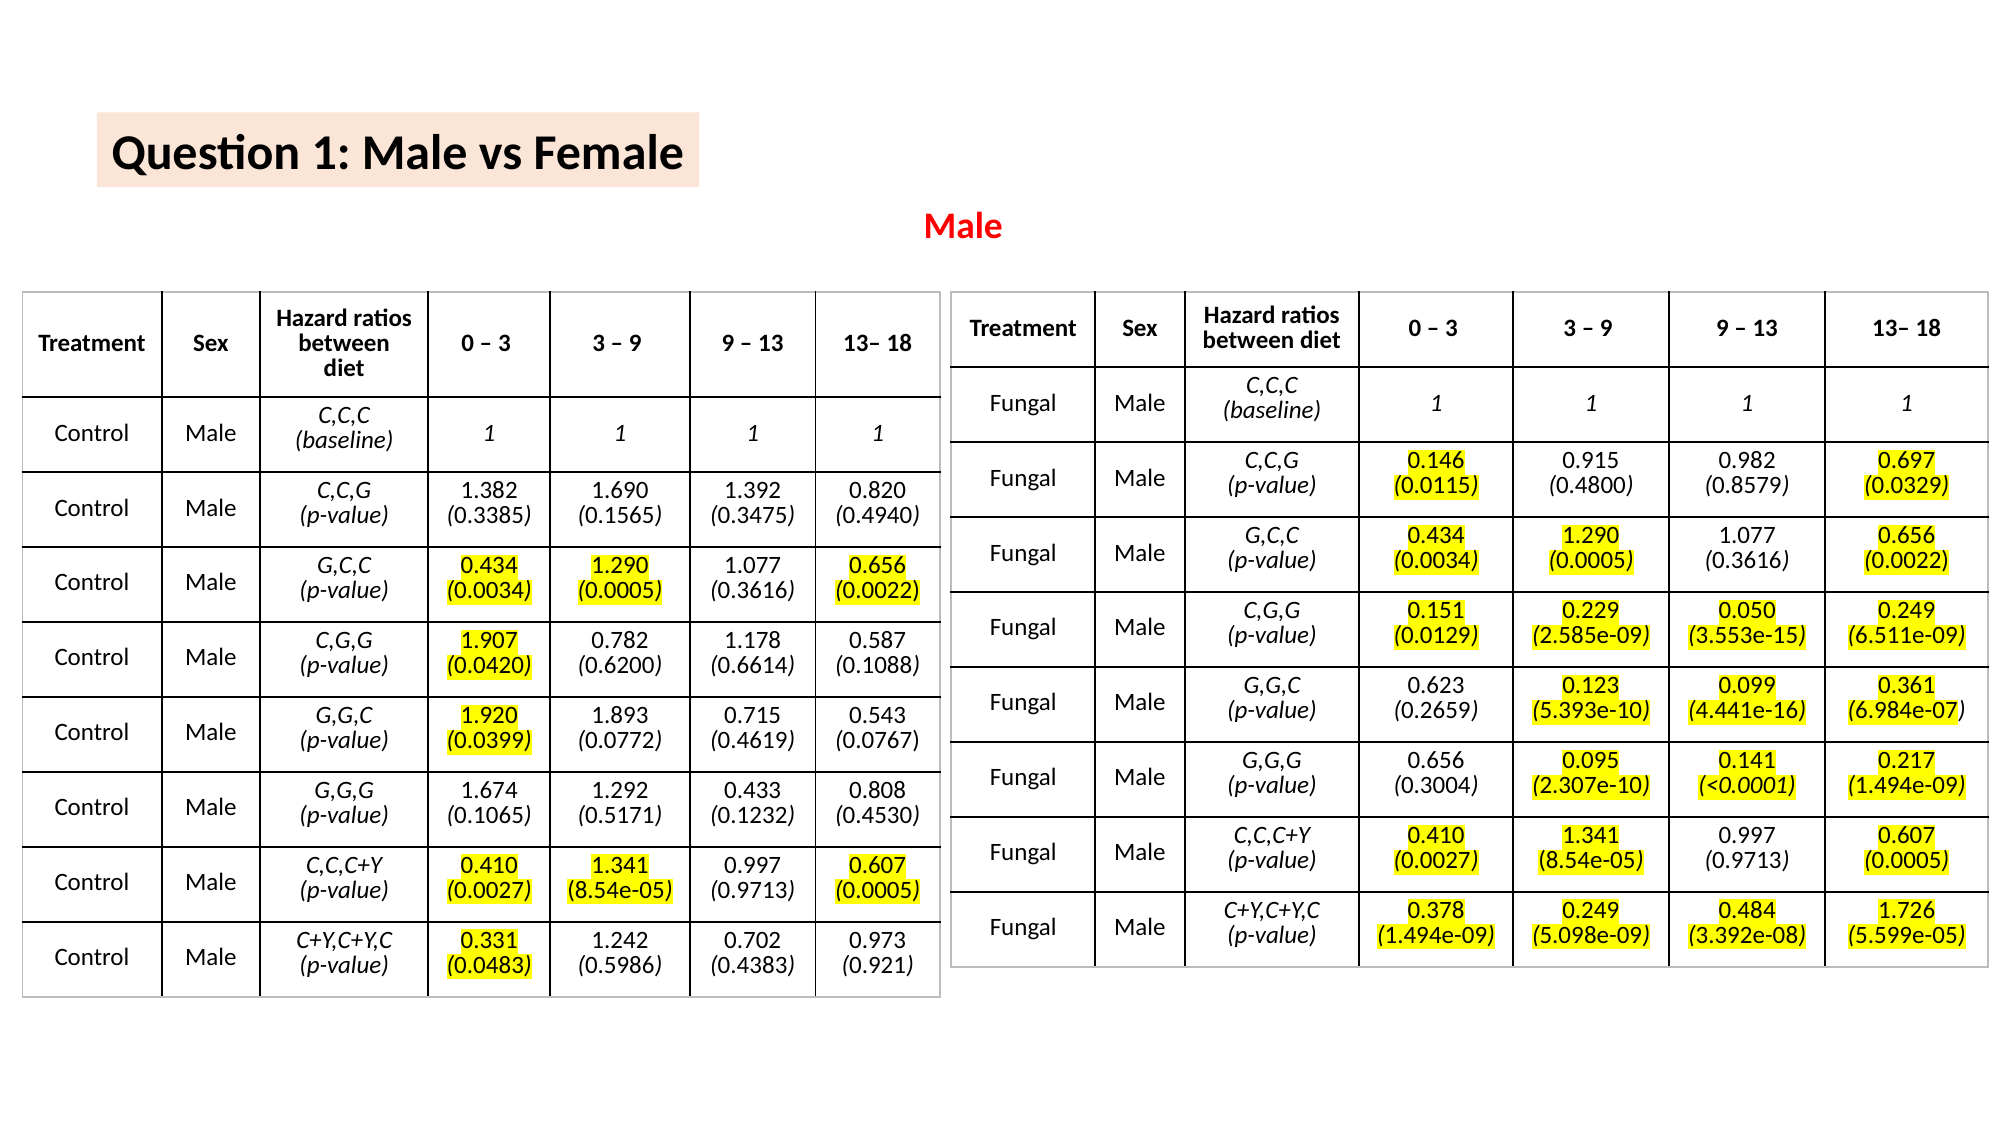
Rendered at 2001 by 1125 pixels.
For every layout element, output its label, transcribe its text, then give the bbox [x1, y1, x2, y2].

table_cell 1.382 (0.3385) [429, 473, 549, 546]
table_cell Male [163, 848, 259, 921]
table_cell 0.146 (0.0115) [1360, 443, 1512, 516]
table_cell Male [163, 623, 259, 696]
table_cell Control [23, 773, 161, 846]
table_cell 1.920 (0.0399) [429, 698, 549, 771]
table_cell C+Y,C+Y,C (p-value) [261, 923, 427, 996]
text_box Male [874, 193, 1053, 254]
table_cell 1.290 (0.0005) [551, 548, 689, 621]
table_cell Control [23, 473, 161, 546]
table_cell G,G,C (p-value) [261, 698, 427, 771]
table_header 9 – 13 [1670, 293, 1824, 366]
table_cell 0.915 (0.4800) [1514, 443, 1668, 516]
table_cell Fungal [952, 518, 1094, 591]
table_cell 0.249 (6.511e-09) [1826, 593, 1987, 666]
table_cell 1 [691, 398, 815, 471]
table_cell G,C,C (p-value) [261, 548, 427, 621]
table_cell 0.973 (0.921) [816, 923, 939, 996]
table_cell Male [163, 473, 259, 546]
table_cell 1.242 (0.5986) [551, 923, 689, 996]
table_cell C,C,C+Y (p-value) [261, 848, 427, 921]
table_cell 0.410 (0.0027) [1360, 818, 1512, 891]
table_cell Male [1096, 518, 1184, 591]
table_cell Male [163, 398, 259, 471]
table_cell 1.341 (8.54e-05) [1514, 818, 1668, 891]
table_header 3 – 9 [551, 293, 689, 396]
table_header 13– 18 [816, 293, 939, 396]
table_cell C+Y,C+Y,C (p-value) [1186, 893, 1358, 966]
table_cell 0.434 (0.0034) [1360, 518, 1512, 591]
table_cell 1 [1670, 368, 1824, 441]
table_cell 0.782 (0.6200) [551, 623, 689, 696]
table_cell Control [23, 923, 161, 996]
table_cell 0.820 (0.4940) [816, 473, 939, 546]
table_cell 0.378 (1.494e-09) [1360, 893, 1512, 966]
table_cell 0.141 (<0.0001) [1670, 743, 1824, 816]
table_cell 0.331 (0.0483) [429, 923, 549, 996]
table_cell 1 [551, 398, 689, 471]
table_cell Male [163, 698, 259, 771]
table_cell 1 [429, 398, 549, 471]
table_header Hazard ratios between diet [261, 293, 427, 396]
table_cell 0.229 (2.585e-09) [1514, 593, 1668, 666]
table_cell 0.656 (0.0022) [1826, 518, 1987, 591]
table_cell 0.607 (0.0005) [816, 848, 939, 921]
text_box Question 1: Male vs Female [96, 112, 700, 188]
table_cell 0.095 (2.307e-10) [1514, 743, 1668, 816]
table_cell Fungal [952, 818, 1094, 891]
table_cell 0.099 (4.441e-16) [1670, 668, 1824, 741]
table_cell 1 [816, 398, 939, 471]
table_header Hazard ratios between diet [1186, 293, 1358, 366]
table_cell G,G,C (p-value) [1186, 668, 1358, 741]
table_cell C,C,G (p-value) [1186, 443, 1358, 516]
table_cell C,C,C (baseline) [1186, 368, 1358, 441]
table_cell 1.292 (0.5171) [551, 773, 689, 846]
table_cell 1.077 (0.3616) [1670, 518, 1824, 591]
table_header Sex [163, 293, 259, 396]
table_header Treatment [23, 293, 161, 396]
table_cell 0.982 (0.8579) [1670, 443, 1824, 516]
table_cell 1.907 (0.0420) [429, 623, 549, 696]
table_cell Male [1096, 818, 1184, 891]
table_cell Male [1096, 368, 1184, 441]
table_cell Fungal [952, 443, 1094, 516]
table_cell 0.715 (0.4619) [691, 698, 815, 771]
table_cell 0.623 (0.2659) [1360, 668, 1512, 741]
table_cell Control [23, 548, 161, 621]
table_header 9 – 13 [691, 293, 815, 396]
table_cell Fungal [952, 668, 1094, 741]
table_cell 0.361 (6.984e-07) [1826, 668, 1987, 741]
table_cell 0.484 (3.392e-08) [1670, 893, 1824, 966]
table_header 0 – 3 [1360, 293, 1512, 366]
table_cell 1 [1826, 368, 1987, 441]
table_cell 0.997 (0.9713) [1670, 818, 1824, 891]
table_cell Fungal [952, 368, 1094, 441]
table_cell Control [23, 623, 161, 696]
table_cell C,G,G (p-value) [261, 623, 427, 696]
table_cell Control [23, 398, 161, 471]
table_cell G,C,C (p-value) [1186, 518, 1358, 591]
table_cell Male [163, 923, 259, 996]
table_header 13– 18 [1826, 293, 1987, 366]
table_cell 1.290 (0.0005) [1514, 518, 1668, 591]
table_cell 0.434 (0.0034) [429, 548, 549, 621]
table_cell Fungal [952, 743, 1094, 816]
table_cell Male [1096, 893, 1184, 966]
table_cell 0.607 (0.0005) [1826, 818, 1987, 891]
table_cell Control [23, 698, 161, 771]
table_cell C,C,G (p-value) [261, 473, 427, 546]
table_cell G,G,G (p-value) [261, 773, 427, 846]
table_cell 0.410 (0.0027) [429, 848, 549, 921]
table_cell C,C,C+Y (p-value) [1186, 818, 1358, 891]
table_cell 1 [1514, 368, 1668, 441]
table_cell 1.077 (0.3616) [691, 548, 815, 621]
table_cell C,C,C (baseline) [261, 398, 427, 471]
table_cell Control [23, 848, 161, 921]
table_cell 0.702 (0.4383) [691, 923, 815, 996]
table_cell 0.249 (5.098e-09) [1514, 893, 1668, 966]
table_header 3 – 9 [1514, 293, 1668, 366]
table_cell 0.808 (0.4530) [816, 773, 939, 846]
table_cell 0.543 (0.0767) [816, 698, 939, 771]
table_cell 0.217 (1.494e-09) [1826, 743, 1987, 816]
table_cell 1.674 (0.1065) [429, 773, 549, 846]
table_cell 0.656 (0.3004) [1360, 743, 1512, 816]
table_cell Male [163, 773, 259, 846]
table_cell 1.726 (5.599e-05) [1826, 893, 1987, 966]
table_cell 1.392 (0.3475) [691, 473, 815, 546]
table_cell 1.341 (8.54e-05) [551, 848, 689, 921]
table_cell Fungal [952, 593, 1094, 666]
table_cell 0.587 (0.1088) [816, 623, 939, 696]
table_cell 1.893 (0.0772) [551, 698, 689, 771]
table_cell 1.178 (0.6614) [691, 623, 815, 696]
table_cell 0.433 (0.1232) [691, 773, 815, 846]
table_header Treatment [952, 293, 1094, 366]
table_cell Male [1096, 668, 1184, 741]
table_cell 0.050 (3.553e-15) [1670, 593, 1824, 666]
table_cell 0.151 (0.0129) [1360, 593, 1512, 666]
table_cell G,G,G (p-value) [1186, 743, 1358, 816]
table_cell 0.697 (0.0329) [1826, 443, 1987, 516]
table_cell Male [1096, 593, 1184, 666]
table_cell 0.123 (5.393e-10) [1514, 668, 1668, 741]
table_cell 1 [1360, 368, 1512, 441]
table_cell Male [163, 548, 259, 621]
table_cell 1.690 (0.1565) [551, 473, 689, 546]
table_cell 0.997 (0.9713) [691, 848, 815, 921]
table_cell Male [1096, 743, 1184, 816]
table_header 0 – 3 [429, 293, 549, 396]
table_cell Male [1096, 443, 1184, 516]
table_cell C,G,G (p-value) [1186, 593, 1358, 666]
table_header Sex [1096, 293, 1184, 366]
table_cell Fungal [952, 893, 1094, 966]
table_cell 0.656 (0.0022) [816, 548, 939, 621]
